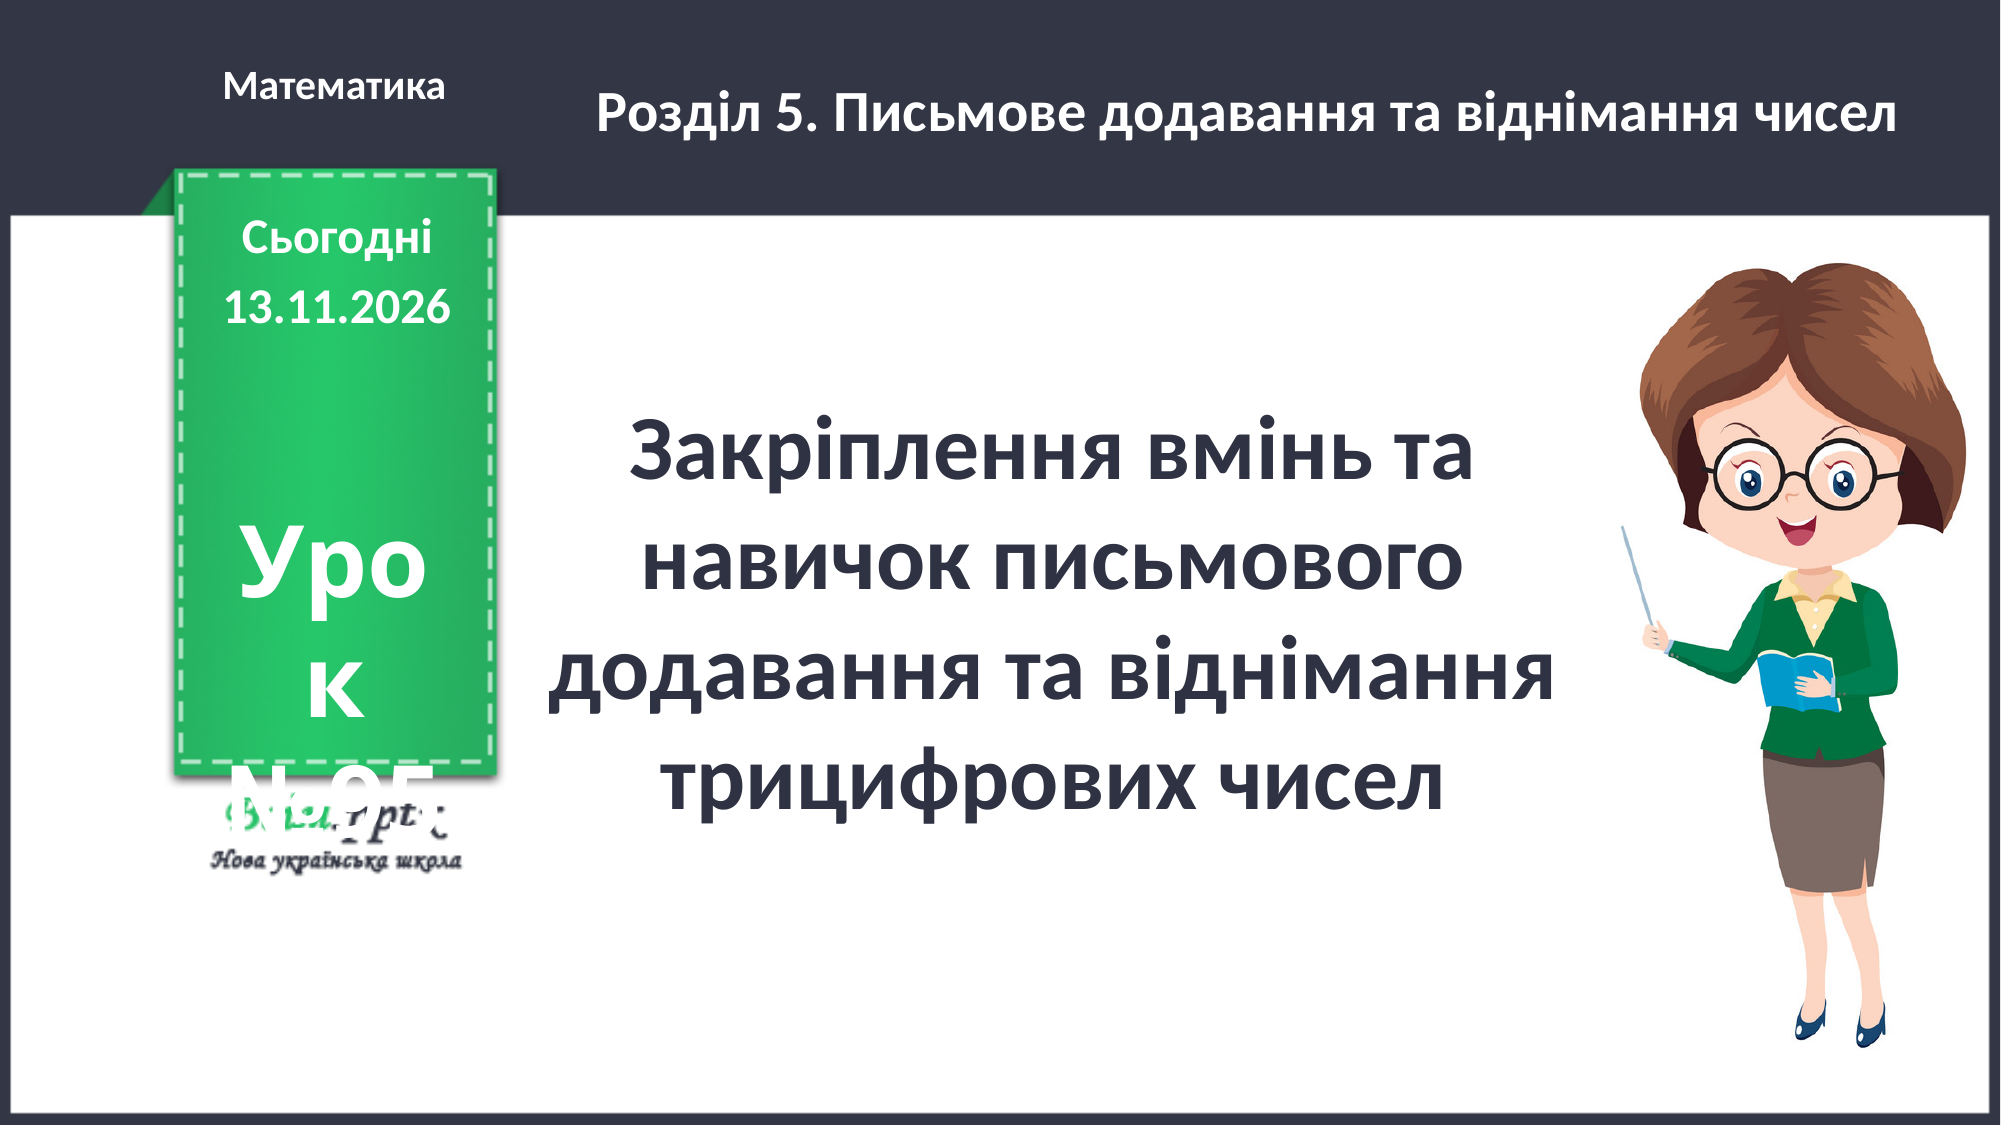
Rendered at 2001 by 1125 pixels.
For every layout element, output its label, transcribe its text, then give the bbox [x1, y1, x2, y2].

text_box Закріплення вмінь та навичок письмового додавання та віднімання трицифрових чисел [466, 380, 1586, 836]
text_box Розділ 5. Письмове додавання та віднімання чисел [527, 65, 1969, 151]
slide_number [206, 272, 467, 334]
text_box Сьогодні [227, 196, 477, 272]
text_box Математика [137, 50, 532, 116]
text_box Урок №95 [204, 489, 464, 865]
picture [0, 0, 2001, 1125]
